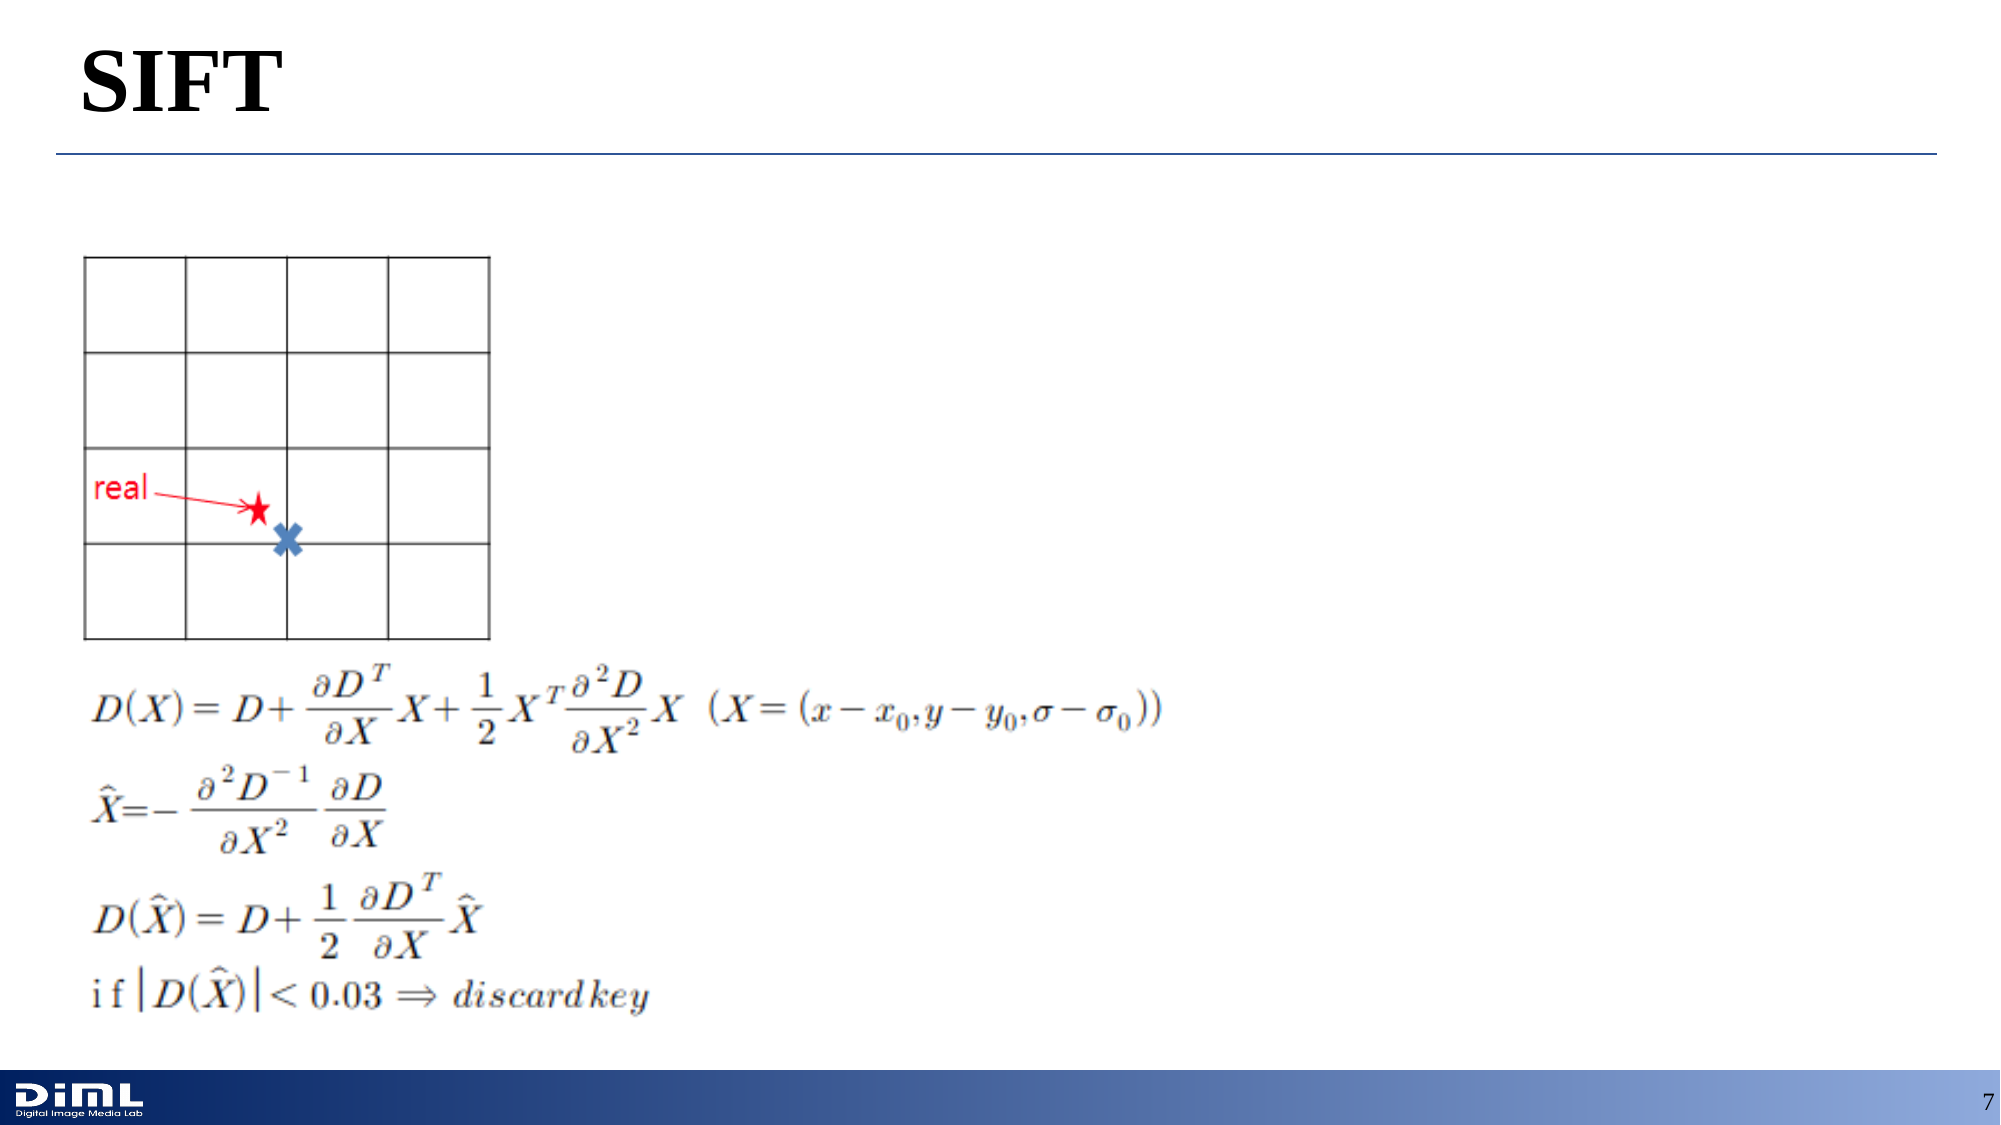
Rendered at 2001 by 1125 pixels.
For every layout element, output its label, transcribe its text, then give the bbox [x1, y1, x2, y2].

picture [41, 244, 1180, 1043]
picture [11, 1078, 147, 1122]
title SIFT [64, 11, 1983, 152]
slide_number 7 [1560, 1070, 2000, 1125]
